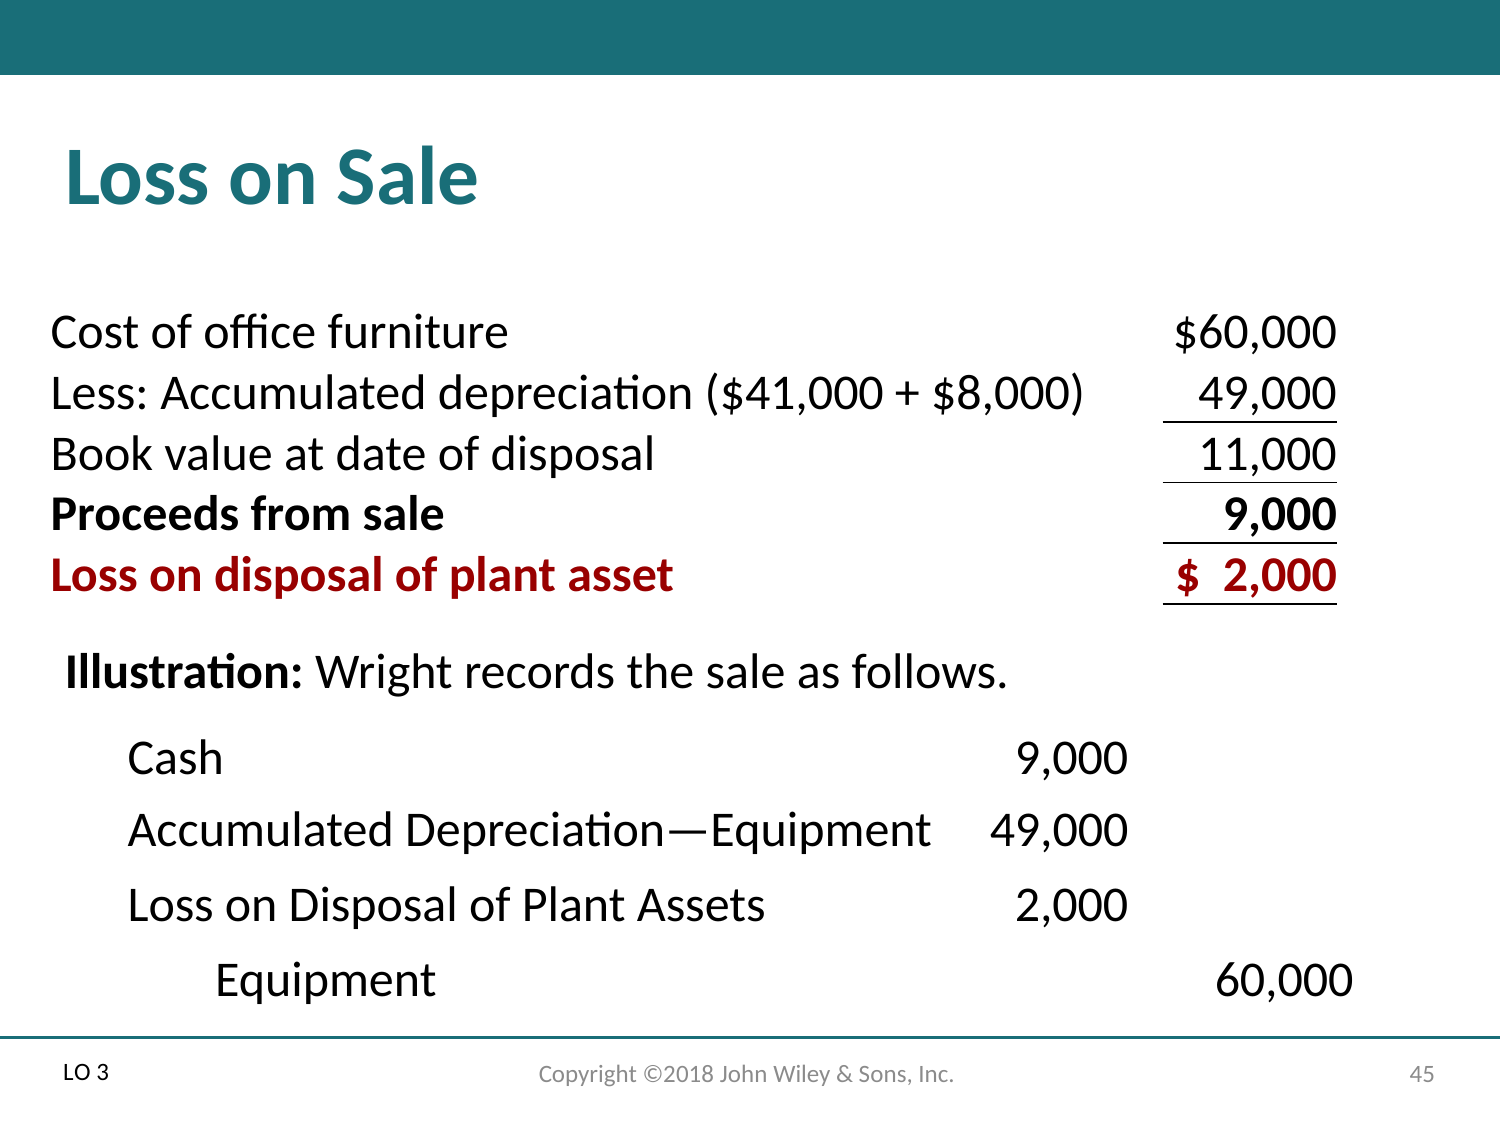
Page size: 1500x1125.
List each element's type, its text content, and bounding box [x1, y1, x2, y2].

slide_number 45 [1059, 1042, 1450, 1103]
table_header $60,000 [1163, 300, 1337, 361]
list Illustration: Wright records the sale as follows. [50, 638, 1038, 699]
table_header Cost of office furniture [50, 300, 1163, 361]
table_cell 11,000 [1163, 423, 1337, 482]
table_cell Proceeds from sale [50, 482, 1163, 543]
list Accumulated Depreciation—Equipment [112, 796, 963, 857]
table_cell Less: Accumulated depreciation ($41,000 + $8,000) [50, 361, 1163, 422]
list L O 3 [48, 1042, 142, 1103]
title Loss on Sale [50, 125, 1450, 238]
table_cell Book value at date of disposal [50, 422, 1163, 482]
list 9,000 [999, 723, 1160, 784]
table_cell 9,000 [1163, 483, 1337, 542]
list Cash [112, 723, 250, 784]
list Equipment [200, 946, 475, 1007]
list 49,000 [975, 796, 1163, 857]
table_cell $ 2,000 [1163, 544, 1337, 603]
list Loss on Disposal of Plant Assets [112, 871, 800, 932]
list 60,000 [1200, 946, 1375, 1012]
footer Copyright ©2018 John Wiley & Sons, Inc. [496, 1042, 1004, 1103]
table_cell 49,000 [1163, 361, 1337, 421]
list 2,000 [999, 871, 1163, 932]
table_cell Loss on disposal of plant asset [50, 543, 1163, 604]
